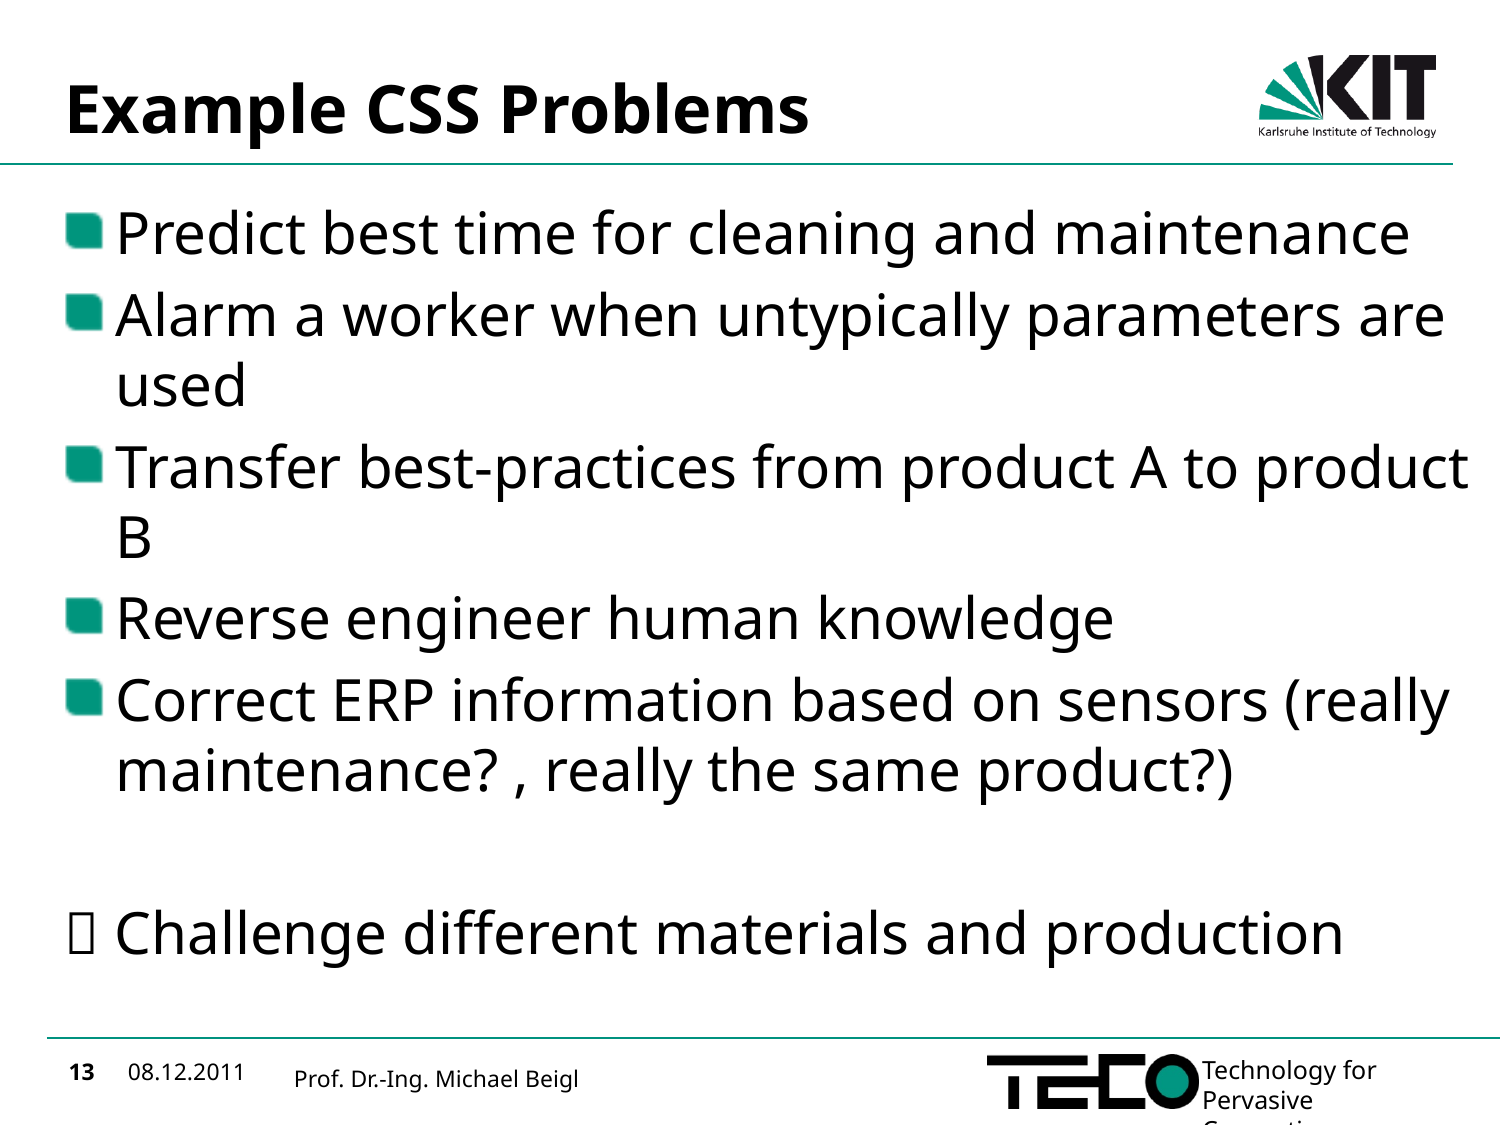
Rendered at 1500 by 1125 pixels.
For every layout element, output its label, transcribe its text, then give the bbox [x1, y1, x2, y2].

picture [64, 677, 106, 719]
title Example CSS Problems [63, 54, 1199, 148]
picture [64, 211, 106, 252]
footer Prof. Dr.-Ing. Michael Beigl [279, 1057, 976, 1117]
list Predict best time for cleaning and maintenance Alarm a worker when untypically parameters are used Transfer best-practices from product A to product B Reverse engineer human knowledge Correct ERP information based on sensors (really maintenance? , really the same product?)  Challenge different materials and production [64, 196, 1500, 1000]
picture [64, 596, 106, 637]
picture [1257, 55, 1436, 138]
picture [64, 292, 106, 334]
picture [987, 1054, 1199, 1109]
picture [64, 444, 106, 486]
